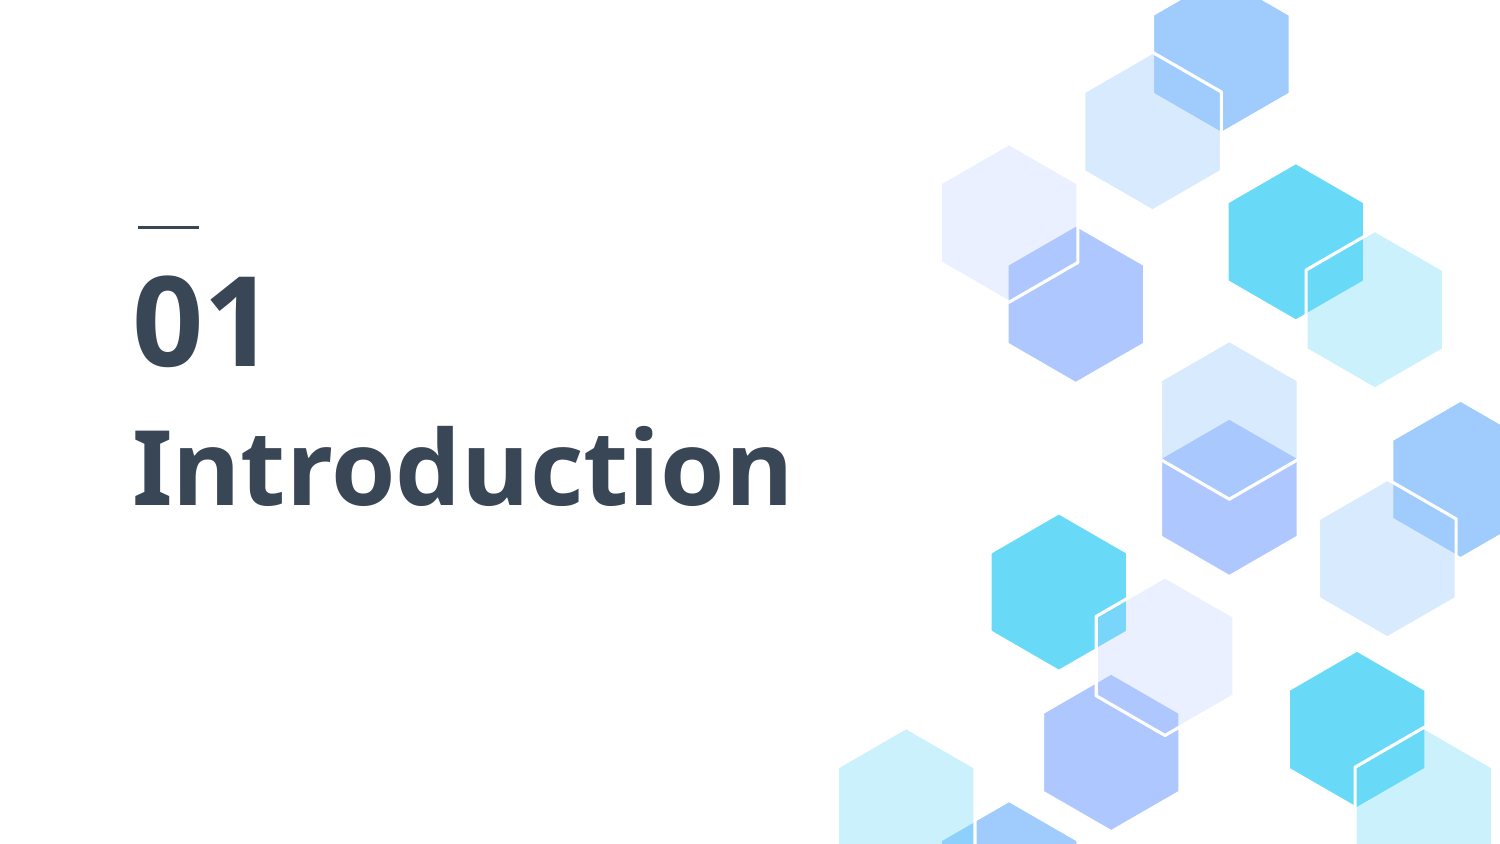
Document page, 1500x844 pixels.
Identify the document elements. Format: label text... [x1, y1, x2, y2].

title Introduction [116, 391, 830, 542]
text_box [837, 0, 1500, 844]
title 01 [116, 240, 325, 392]
